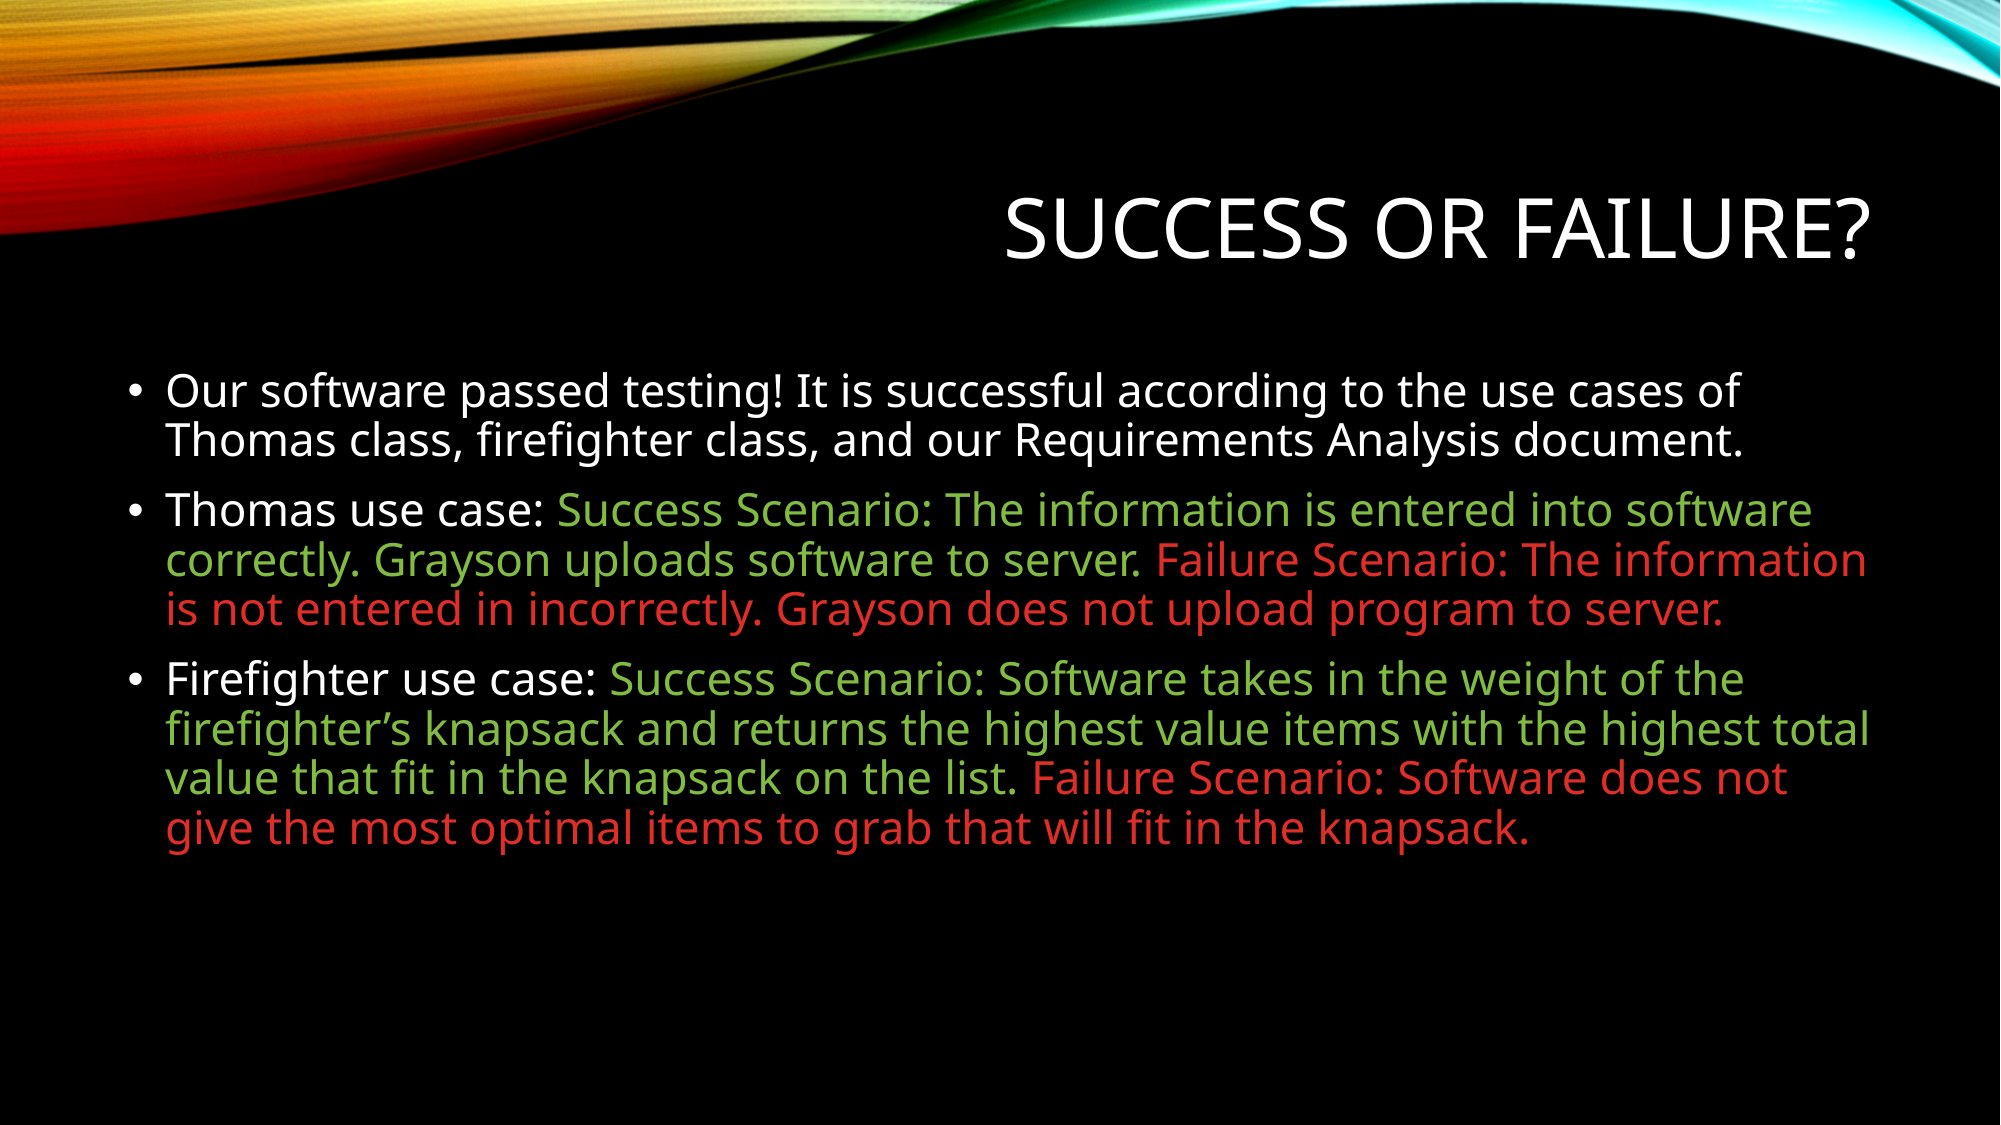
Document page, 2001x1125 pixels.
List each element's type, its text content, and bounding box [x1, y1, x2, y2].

title Success or failure? [474, 125, 1888, 338]
list Our software passed testing! It is successful according to the use cases of Thomas class, firefighter class, and our Requirements Analysis document. Thomas use case: Success Scenario: The information is entered into software correctly. Grayson uploads software to server. Failure Scenario: The information is not entered in incorrectly. Grayson does not upload program to server. Firefighter use case: Success Scenario: Software takes in the weight of the firefighter’s knapsack and returns the highest value items with the highest total value that fit in the knapsack on the list. Failure Scenario: Software does not give the most optimal items to grab that will fit in the knapsack. [112, 360, 1888, 1021]
picture [0, 0, 2000, 237]
